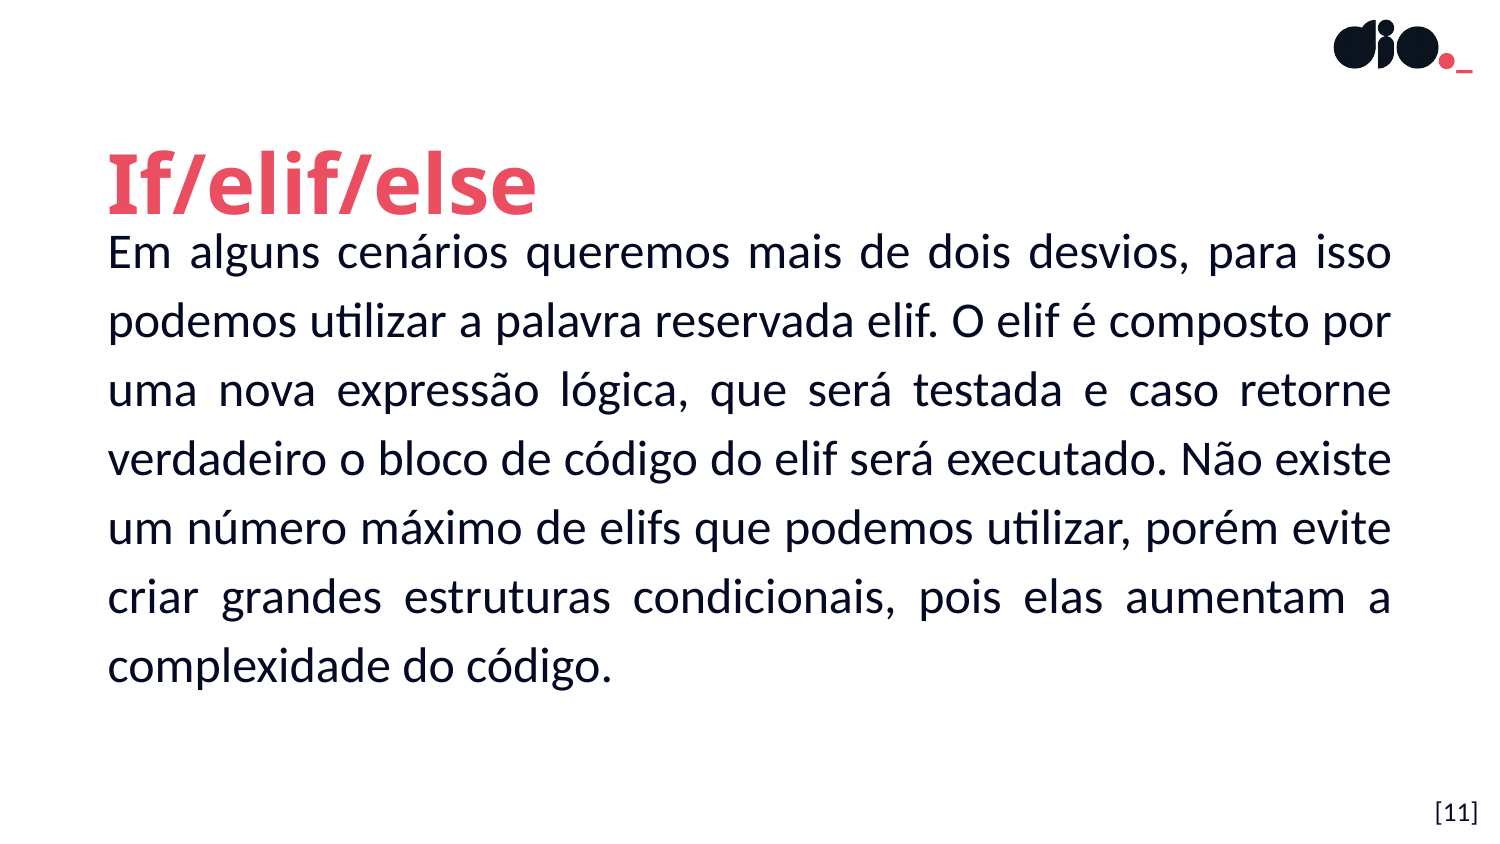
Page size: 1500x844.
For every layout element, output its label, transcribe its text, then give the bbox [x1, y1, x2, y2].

text_box Em alguns cenários queremos mais de dois desvios, para isso podemos utilizar a palavra reservada elif. O elif é composto por uma nova expressão lógica, que será testada e caso retorne verdadeiro o bloco de código do elif será executado. Não existe um número máximo de elifs que podemos utilizar, porém evite criar grandes estruturas condicionais, pois elas aumentam a complexidade do código. [92, 243, 1408, 749]
slide_number [‹#›] [1403, 779, 1494, 844]
text_box If/elif/else [92, 104, 1408, 243]
picture [1333, 19, 1473, 74]
